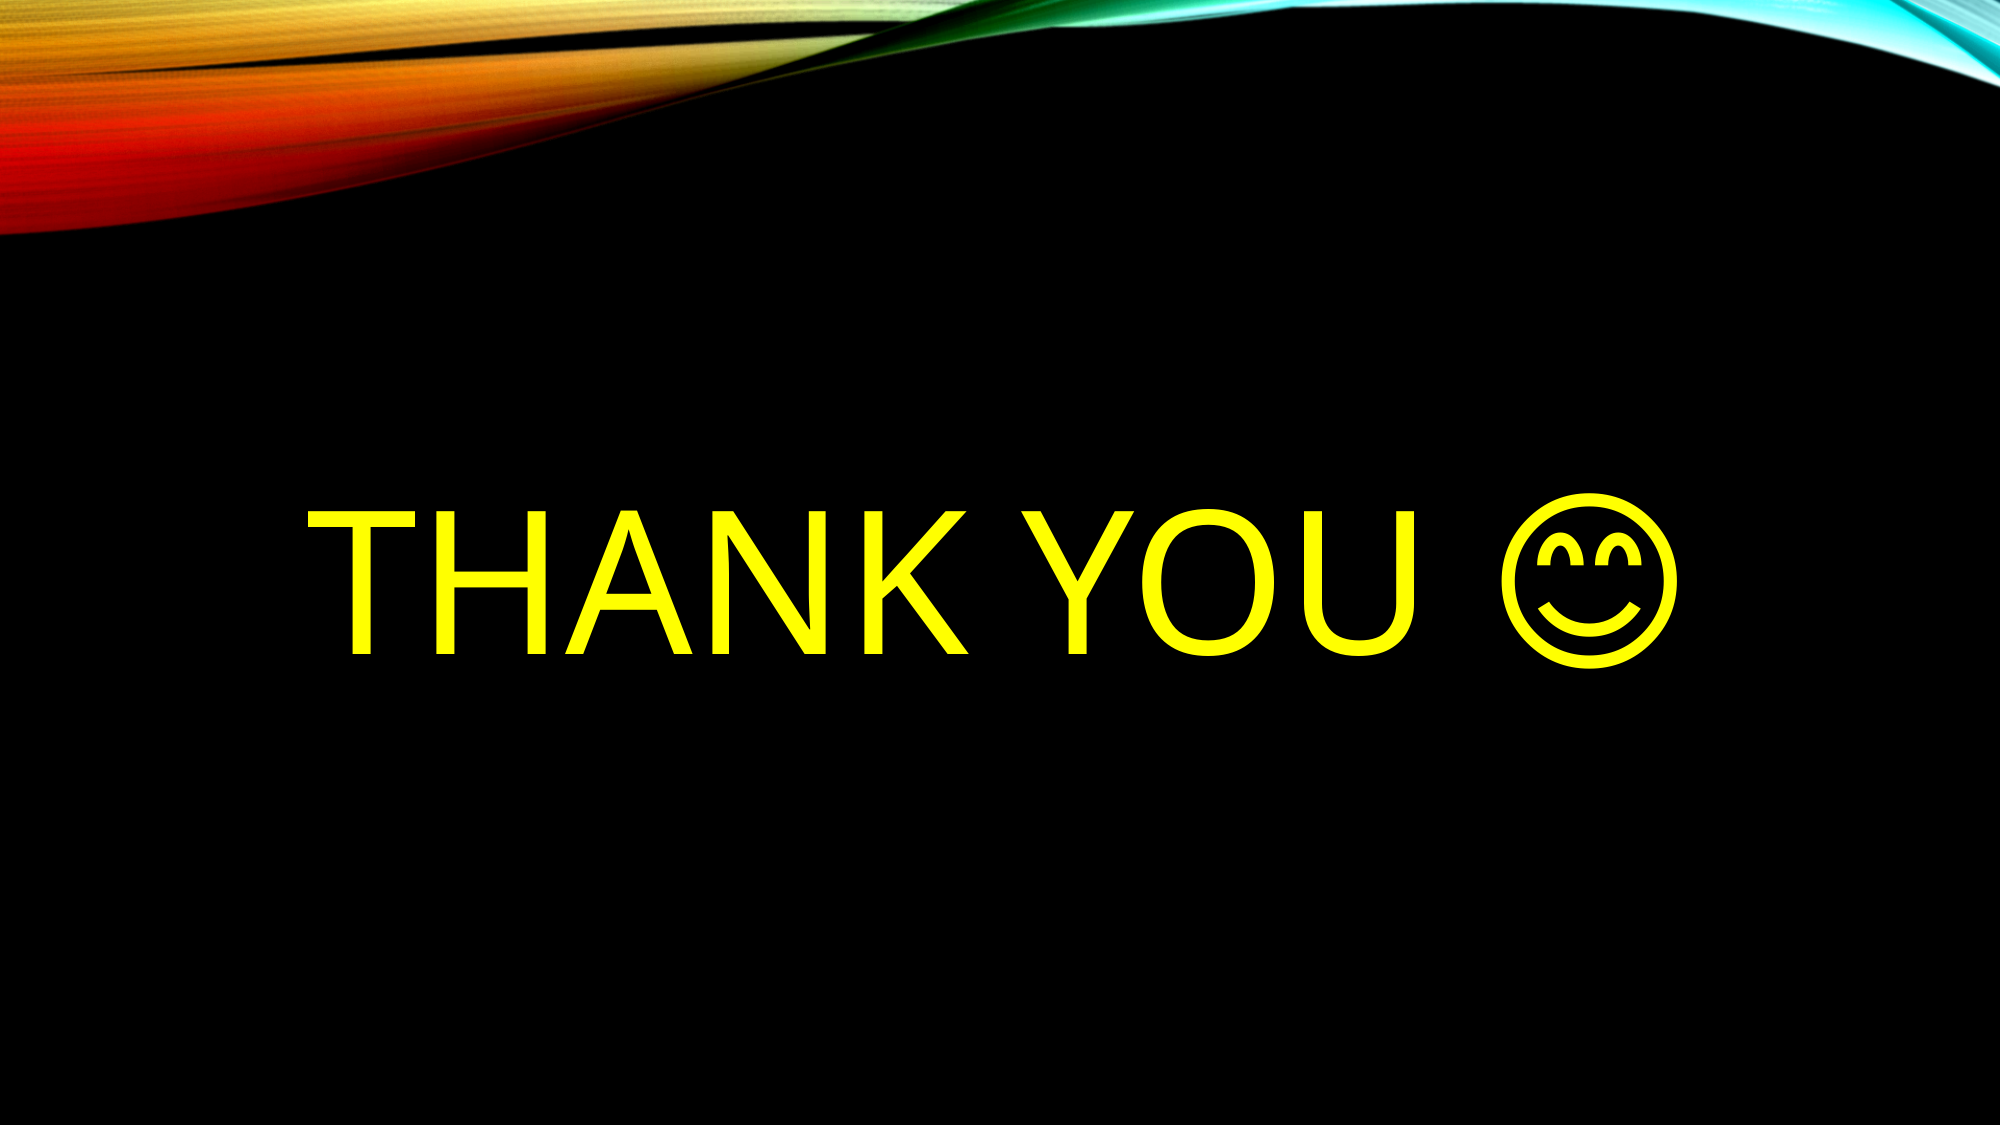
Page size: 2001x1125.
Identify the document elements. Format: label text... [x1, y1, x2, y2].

text_box THANK YOU 😊 [113, 447, 1887, 702]
picture [0, 0, 2000, 237]
